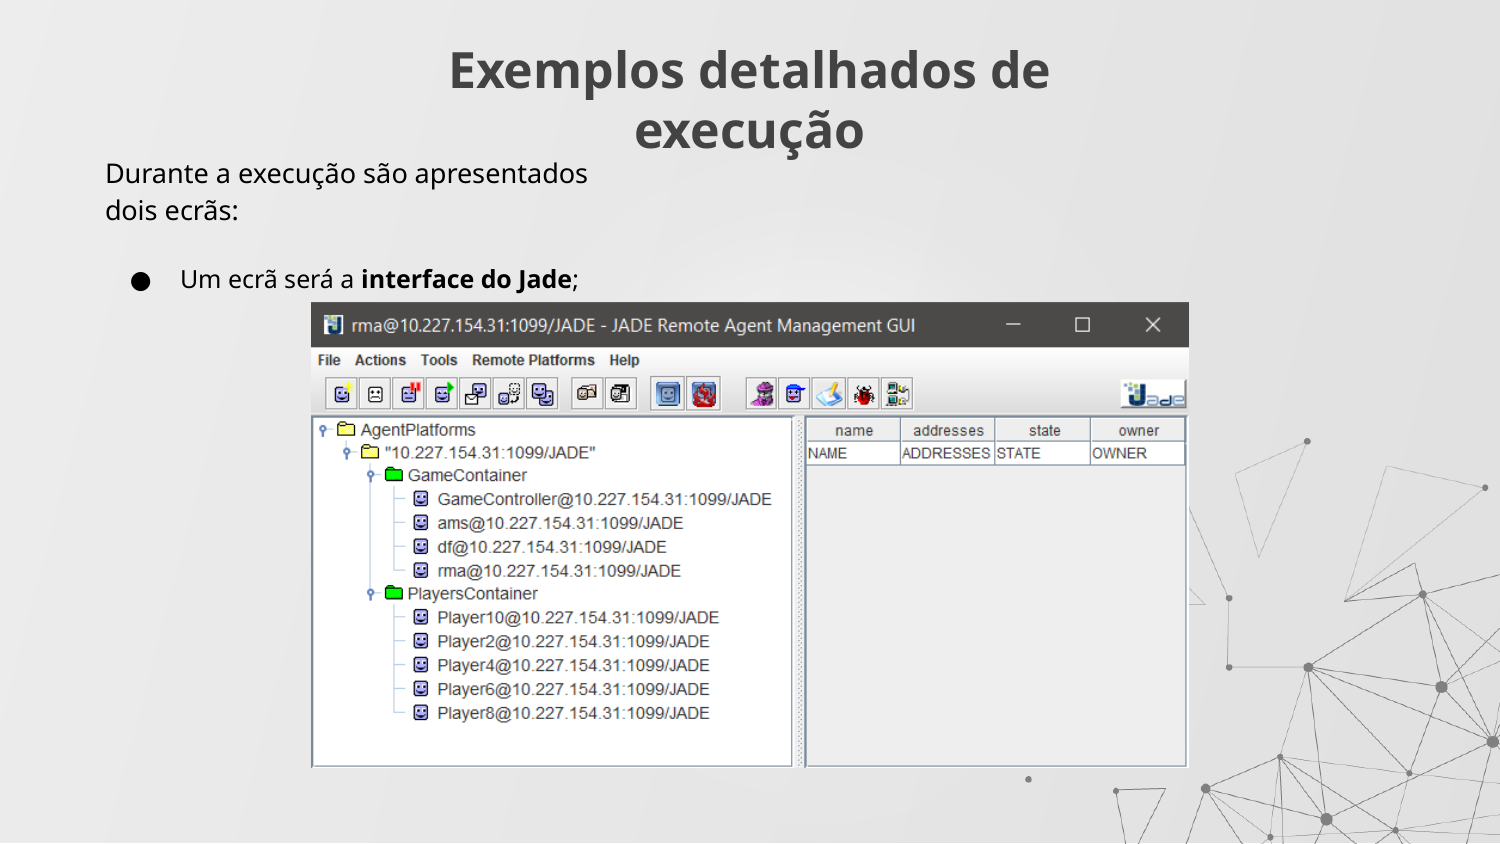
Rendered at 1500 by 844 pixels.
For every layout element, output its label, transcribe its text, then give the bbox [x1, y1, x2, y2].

picture [0, 0, 1500, 844]
list Durante a execução são apresentados dois ecrãs: Um ecrã será a interface do Jade; [90, 136, 663, 395]
title Exemplos detalhados de execução [322, 23, 1178, 179]
